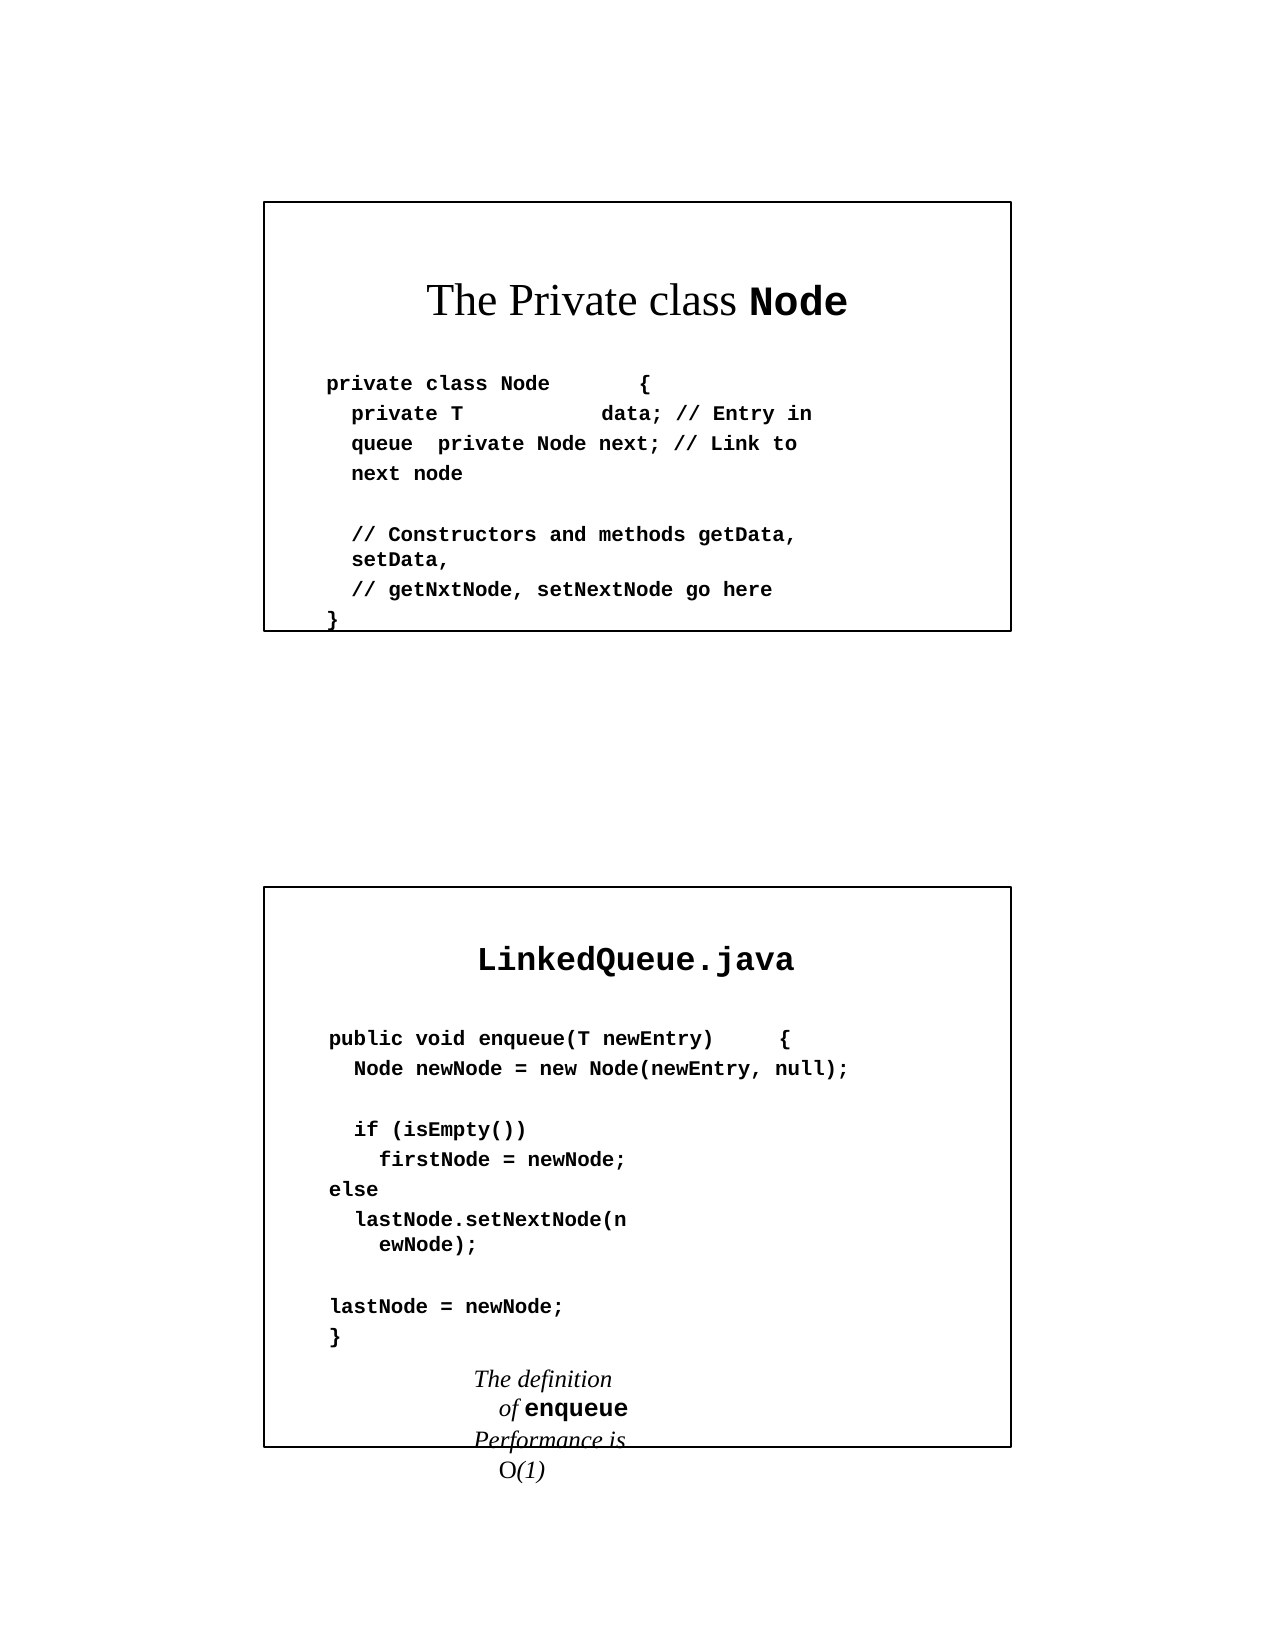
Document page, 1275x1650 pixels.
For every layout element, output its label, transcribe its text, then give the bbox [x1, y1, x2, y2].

text_box public void enqueue(T newEntry) { Node newNode = new Node(newEntry, null); if (isEmpty()) firstNode = newNode; else lastNode.setNextNode(newNode); lastNode = newNode; } The definition of enqueue Performance is O(1) [328, 1448, 857, 1484]
text_box The Private class Node private class Node { private T data; // Entry in queue private Node next; // Link to next node // Constructors and methods getData, setData, // getNxtNode, setNextNode go here } [263, 202, 1012, 631]
text_box [263, 886, 1012, 1448]
